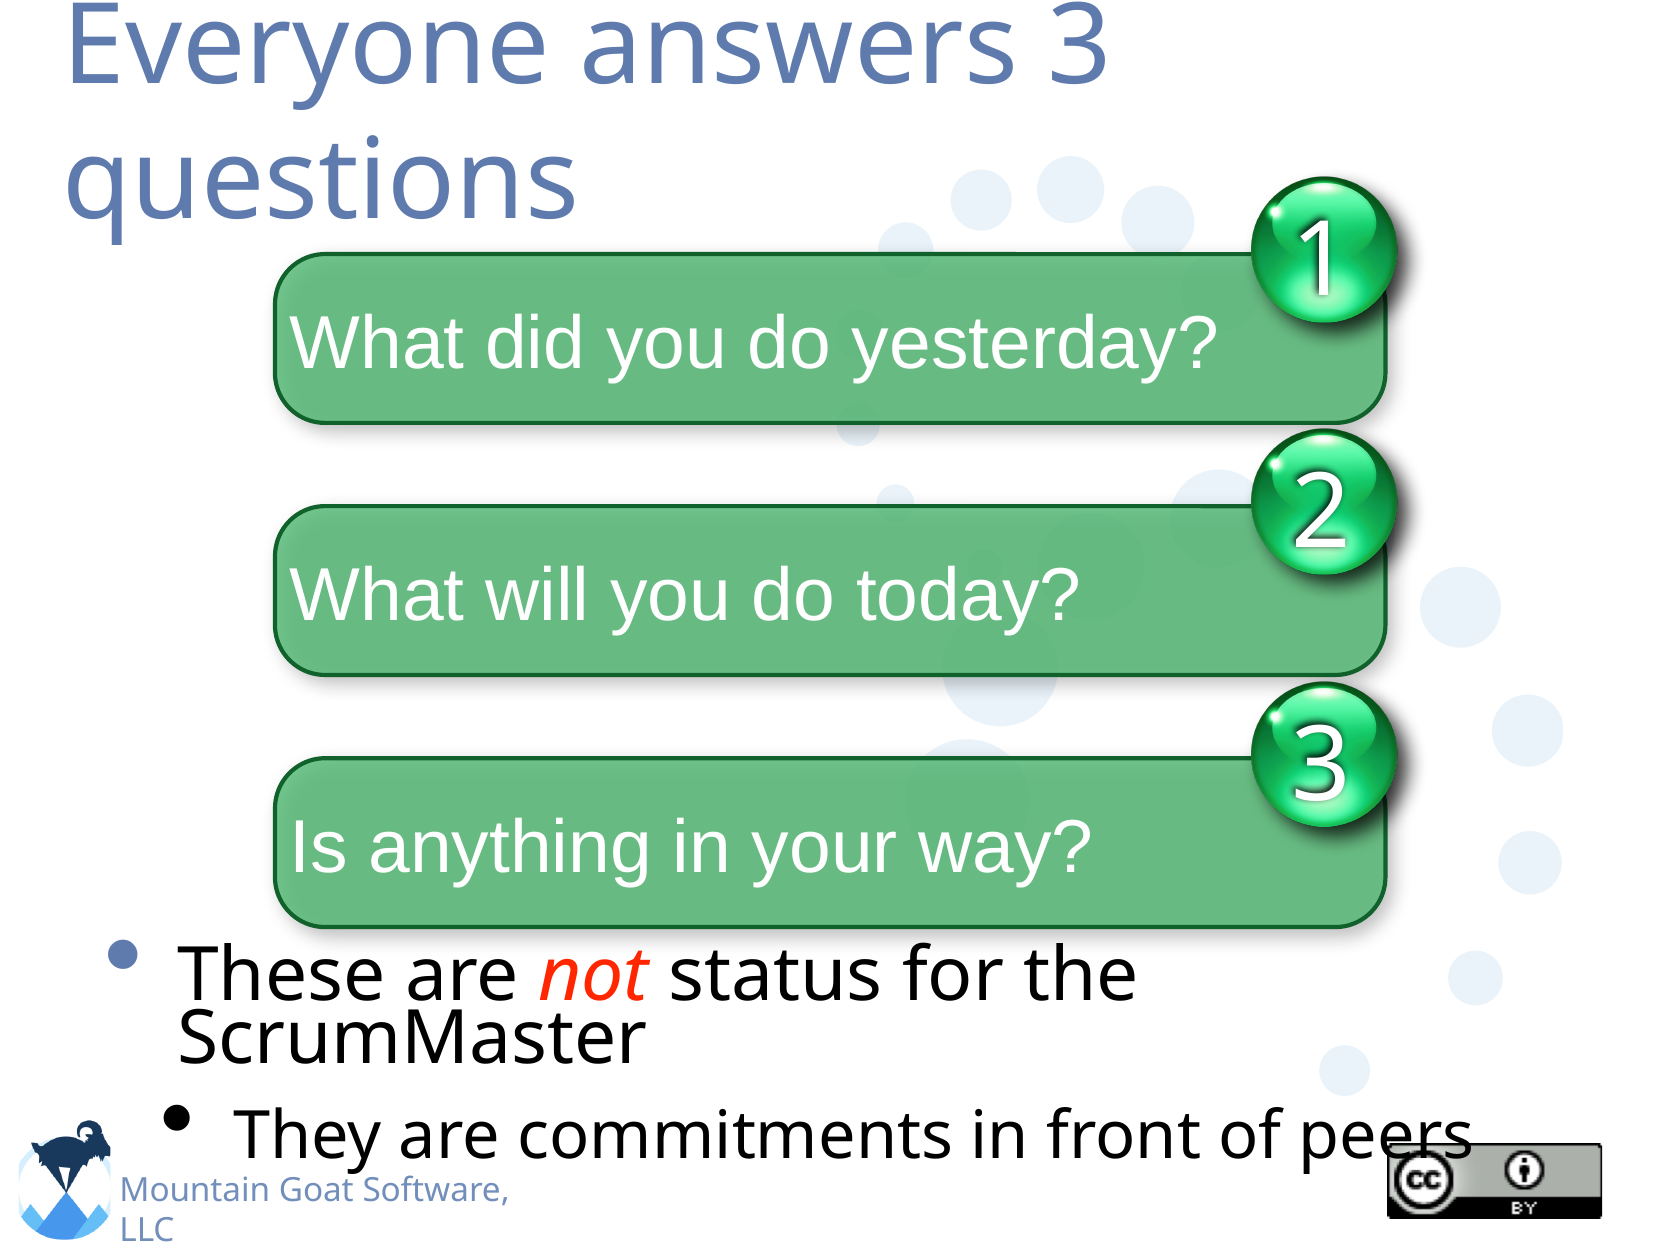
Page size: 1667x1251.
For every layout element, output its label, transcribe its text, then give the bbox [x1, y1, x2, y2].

title Everyone answers 3 questions [55, 18, 1609, 195]
picture [1387, 1143, 1603, 1219]
picture [18, 1120, 111, 1240]
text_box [274, 424, 1403, 676]
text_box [274, 676, 1403, 928]
list These are not status for the ScrumMaster They are commitments in front of peers [55, 943, 1609, 1132]
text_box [274, 172, 1403, 424]
